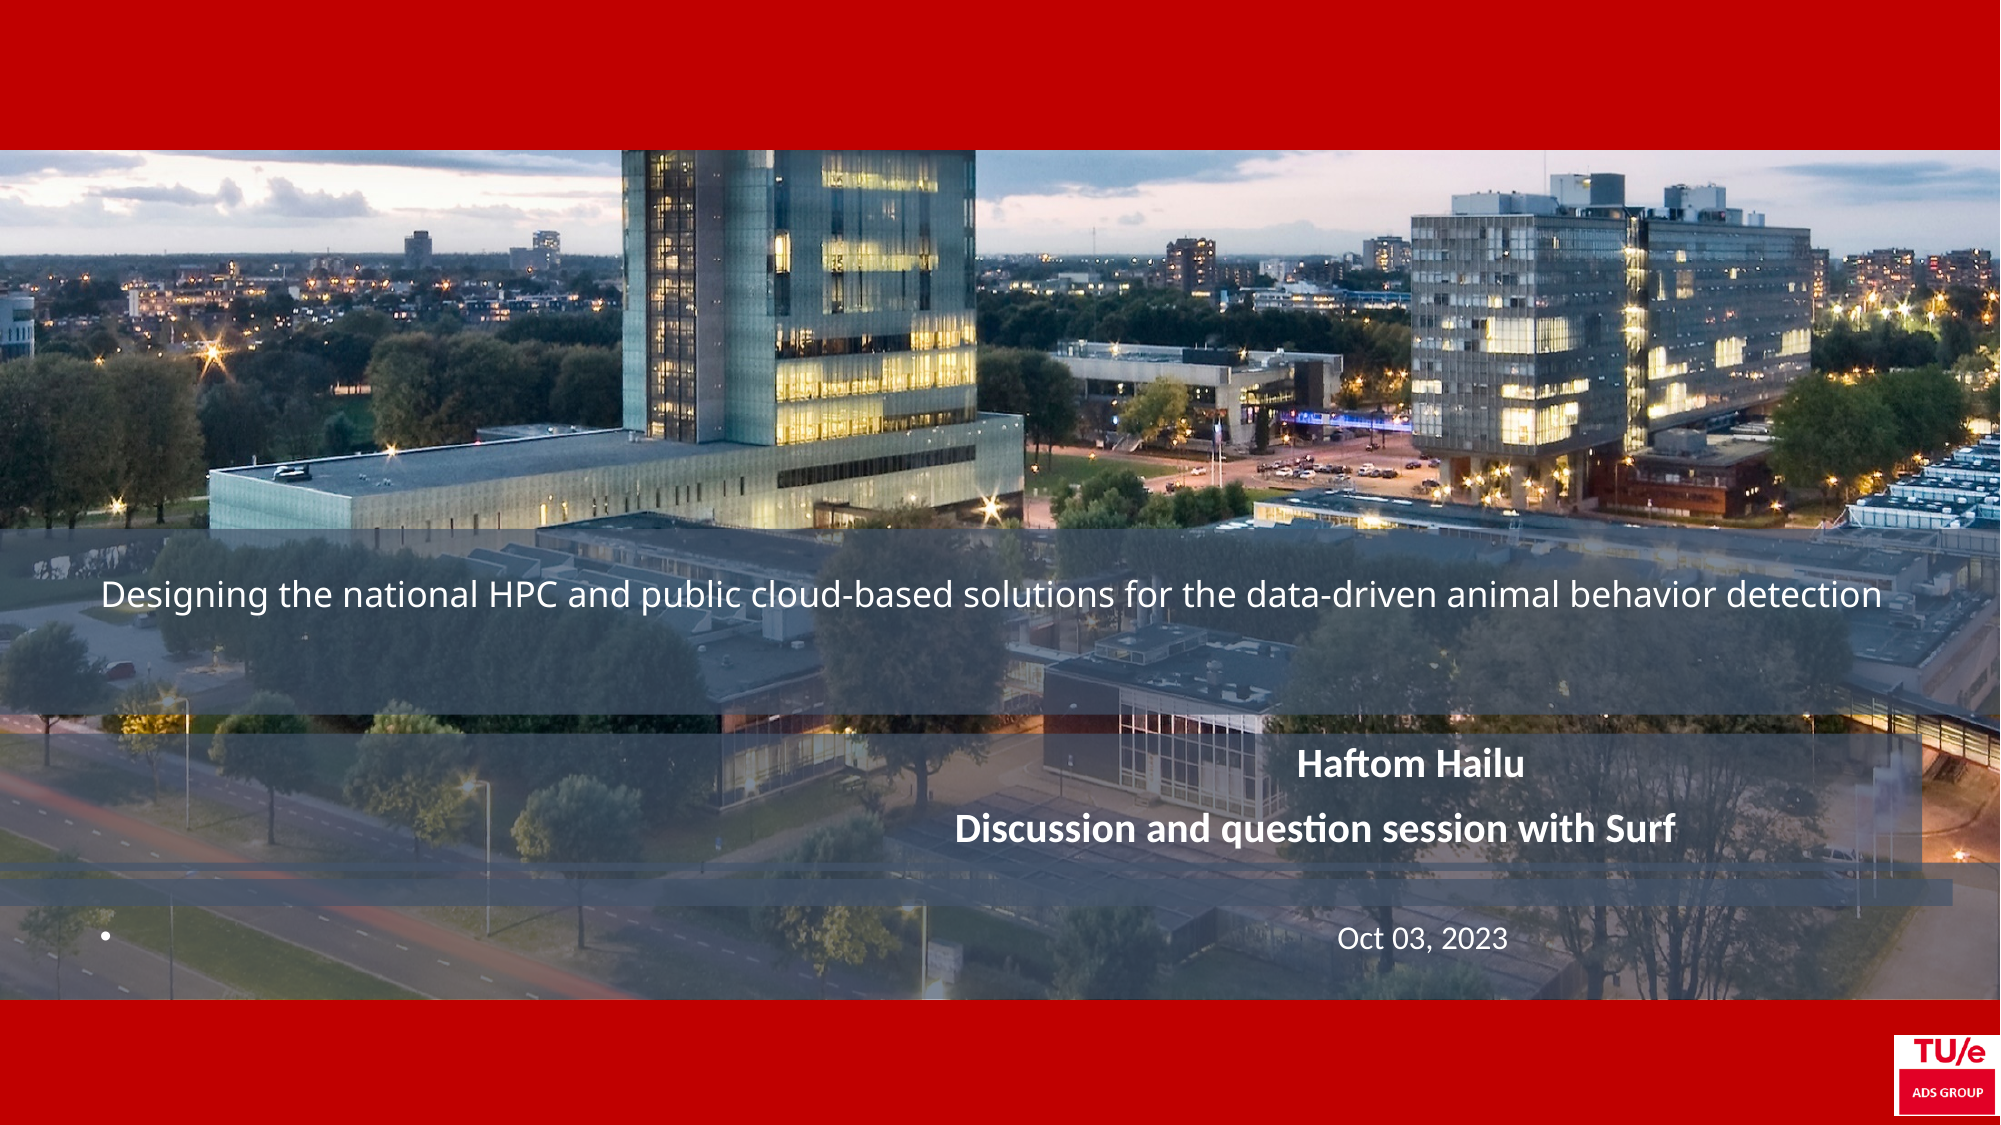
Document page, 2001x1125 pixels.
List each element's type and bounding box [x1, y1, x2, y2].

picture [0, 149, 2000, 1000]
picture [1894, 1035, 2000, 1116]
